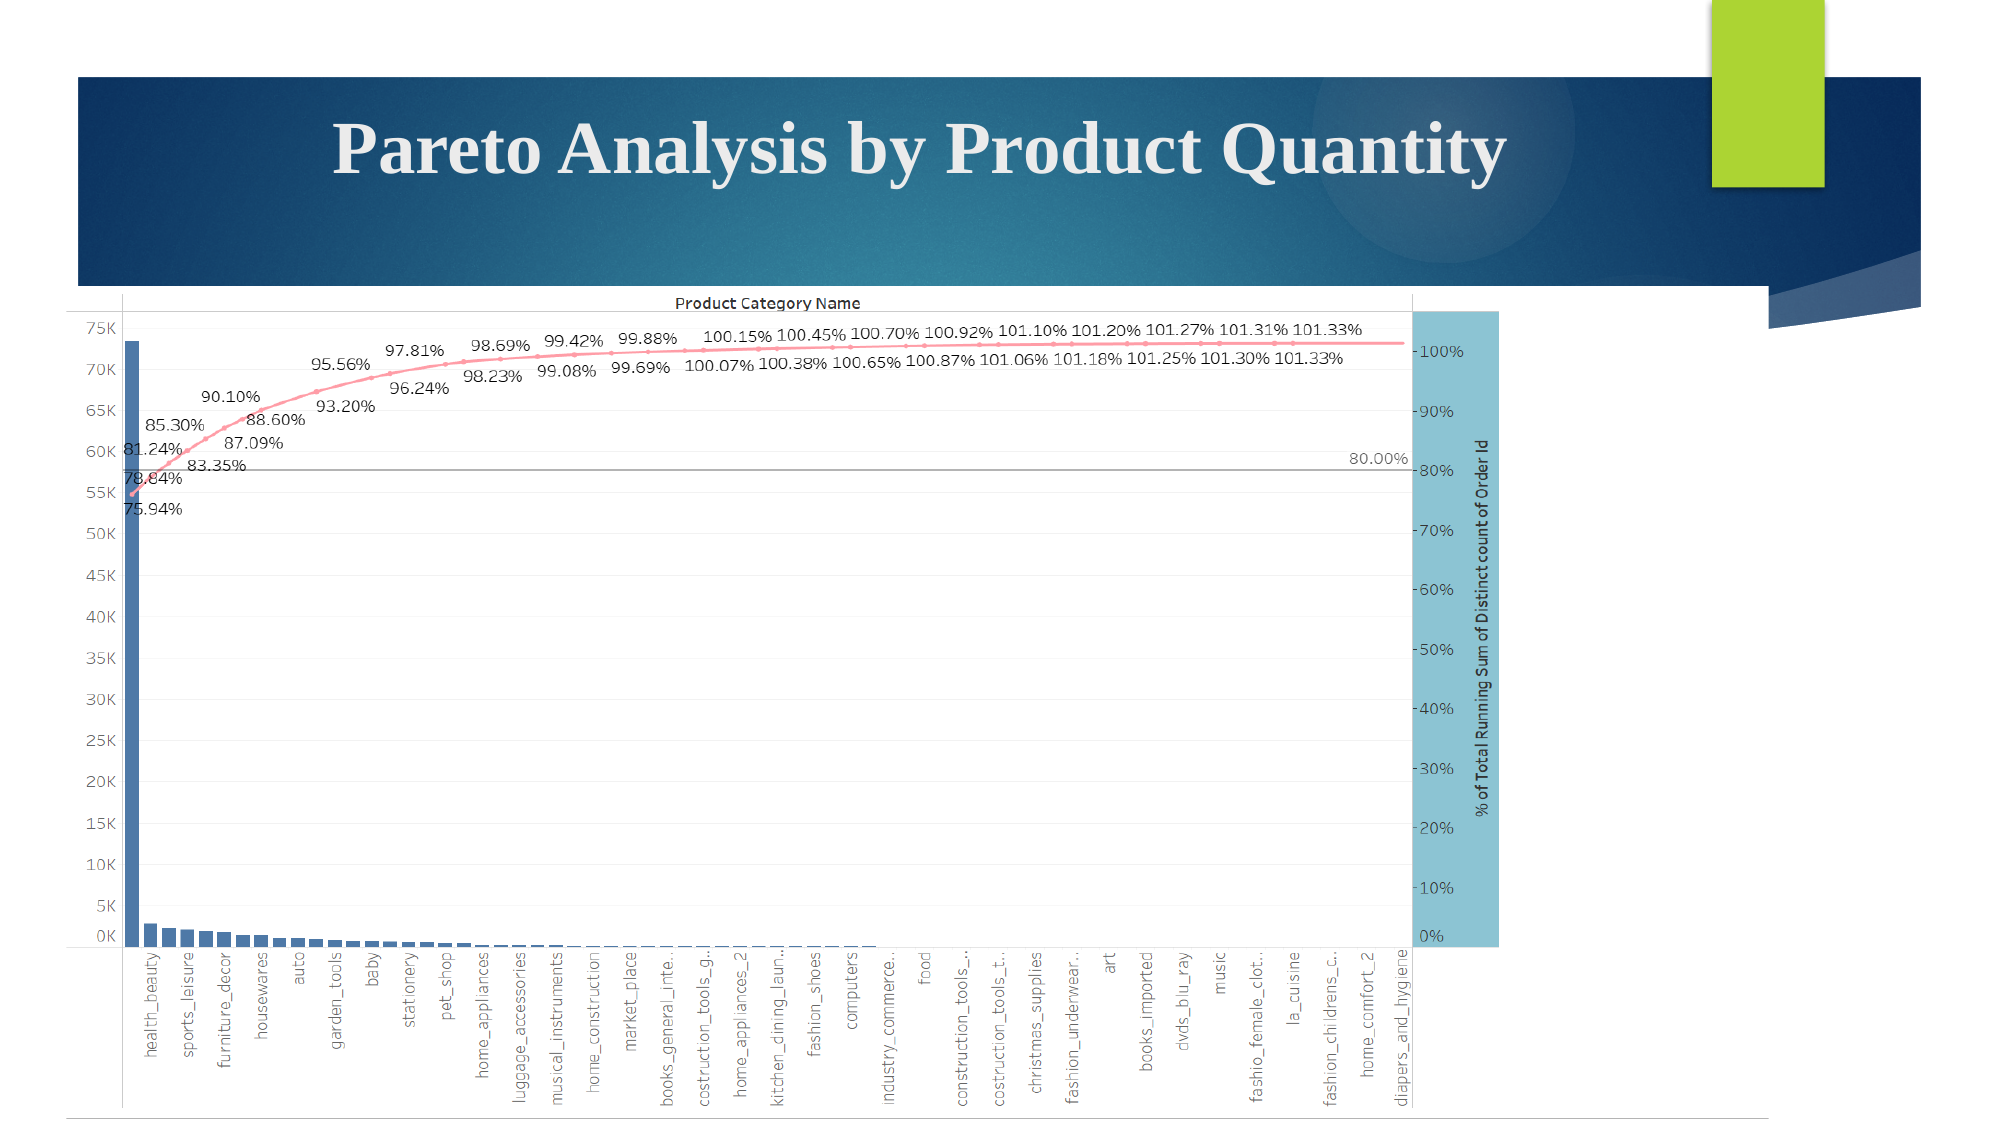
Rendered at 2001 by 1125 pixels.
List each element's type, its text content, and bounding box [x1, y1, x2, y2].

picture [66, 286, 1769, 1125]
title Pareto Analysis by Product Quantity [202, 85, 1640, 202]
